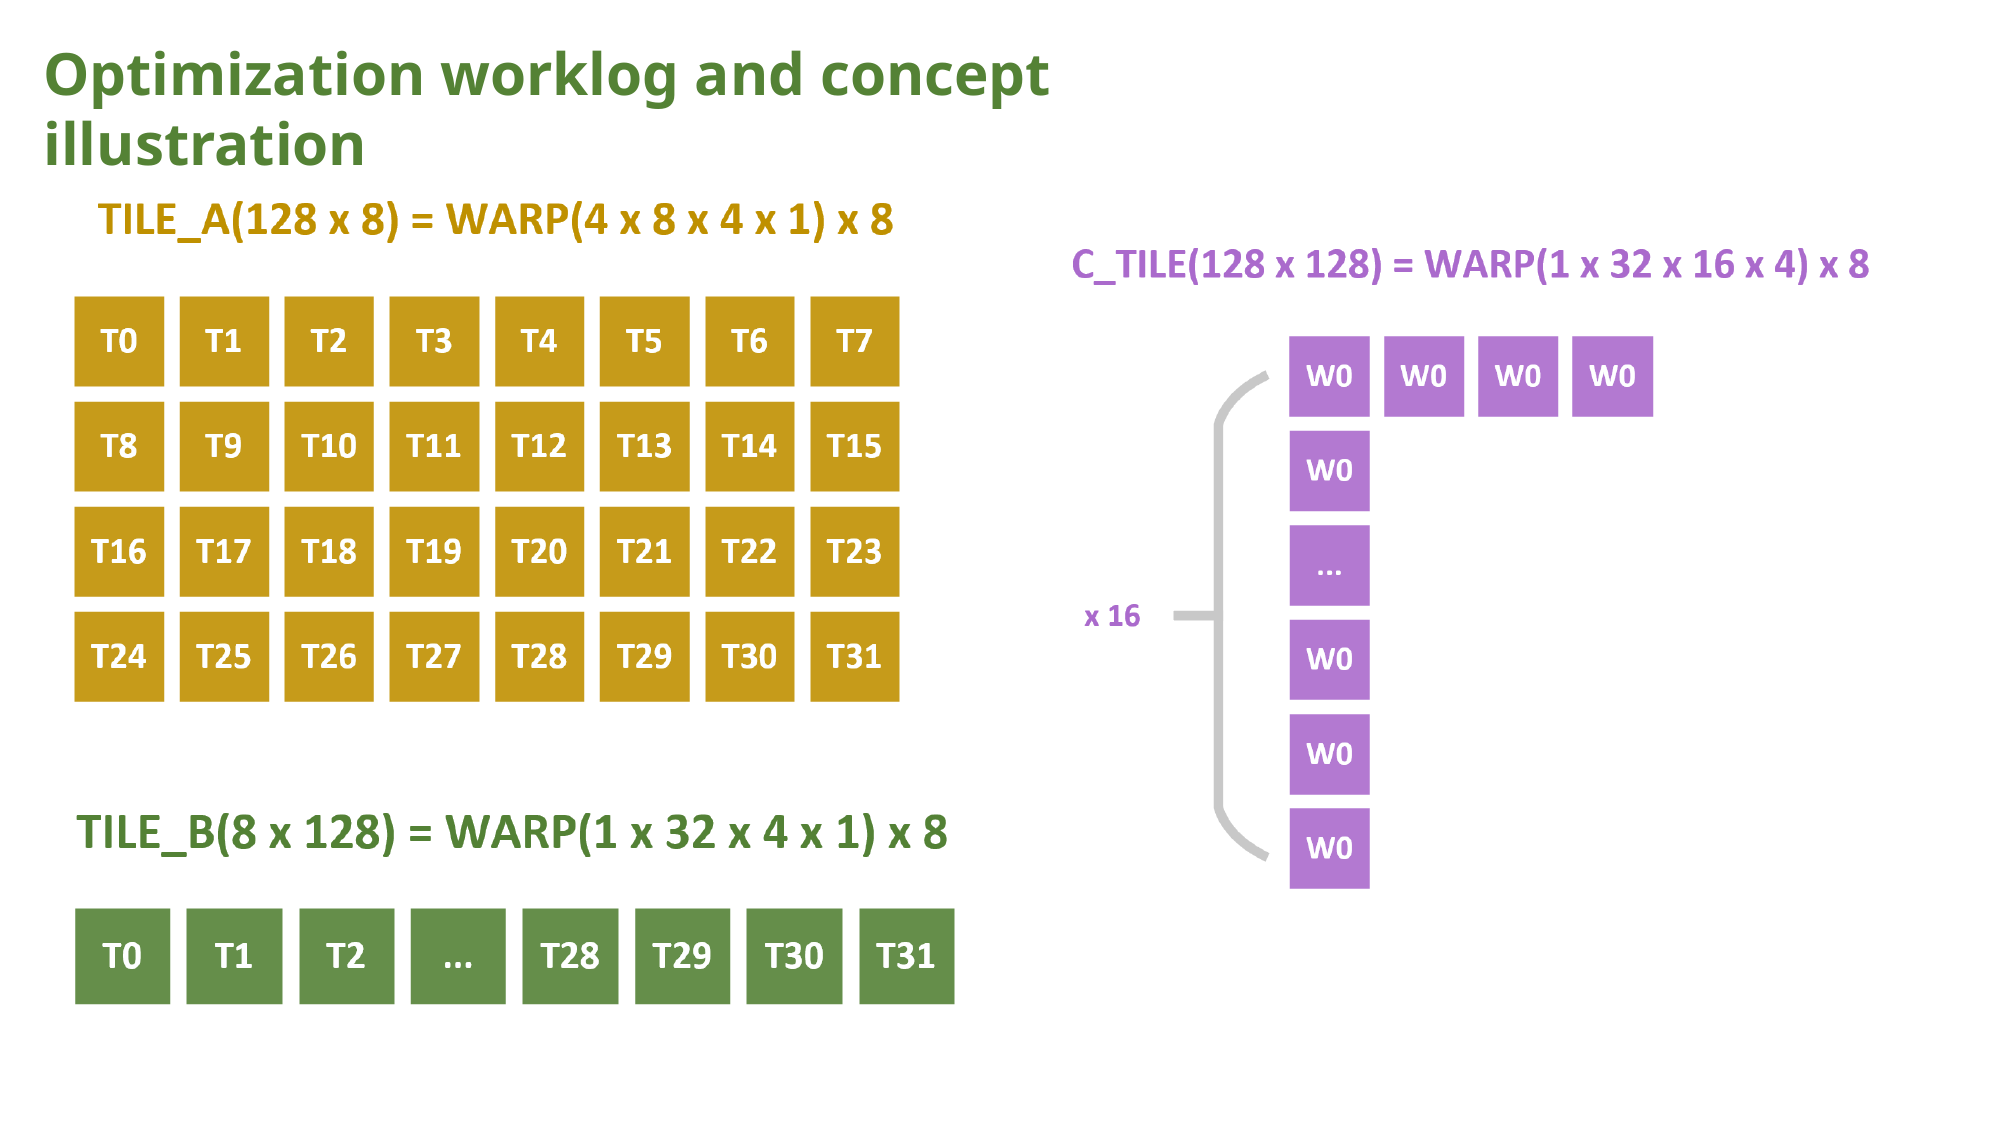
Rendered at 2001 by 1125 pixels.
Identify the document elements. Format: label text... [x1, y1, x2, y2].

picture [71, 794, 965, 1016]
text_box Optimization worklog and concept illustration [28, 30, 1289, 185]
picture [49, 182, 944, 712]
picture [1035, 230, 1929, 903]
